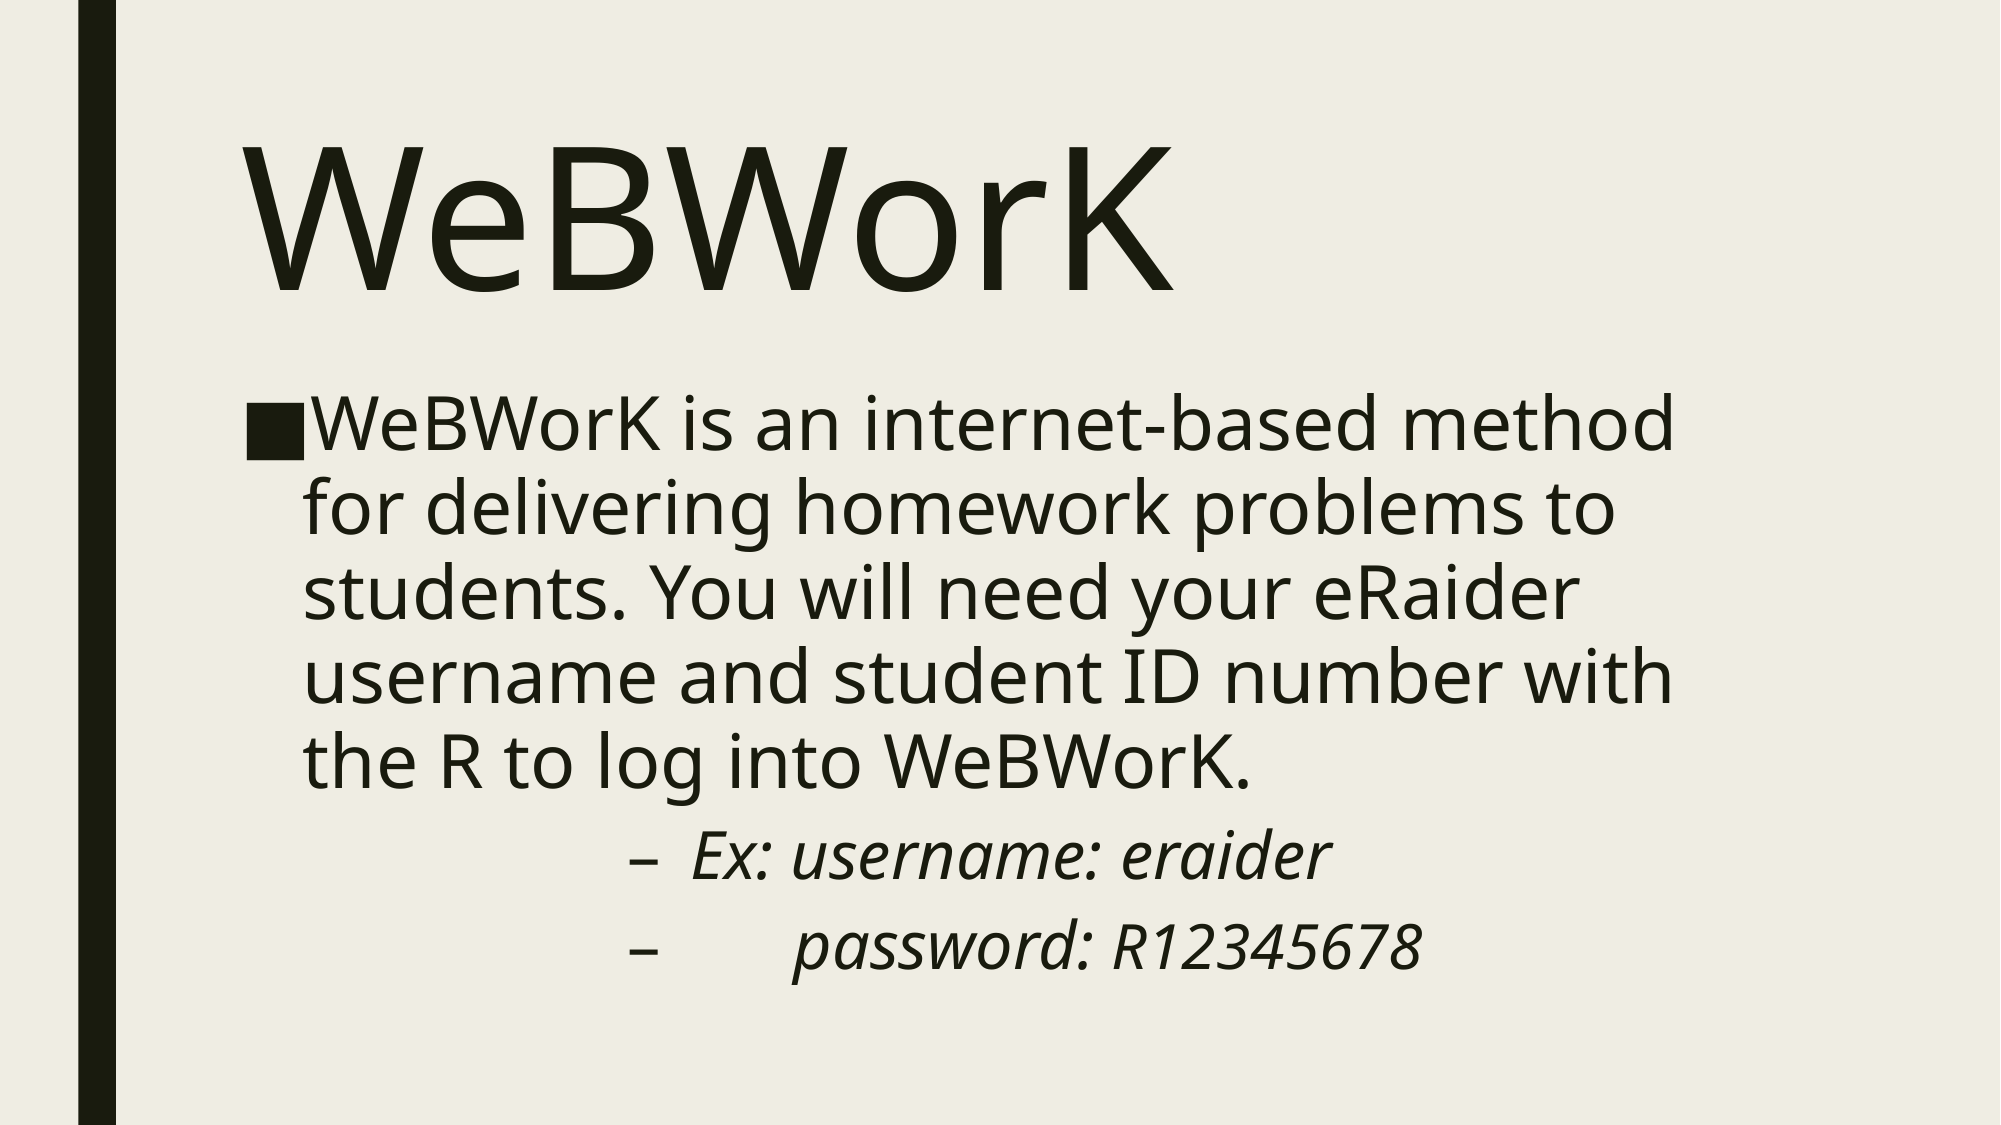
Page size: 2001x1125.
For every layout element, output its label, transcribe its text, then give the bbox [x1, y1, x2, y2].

list WeBWorK is an internet-based method for delivering homework problems to students. You will need your eRaider username and student ID number with the R to log into WeBWorK. Ex: username: eraider password: R12345678 [225, 375, 1800, 1037]
title WeBWorK [225, 112, 1800, 357]
